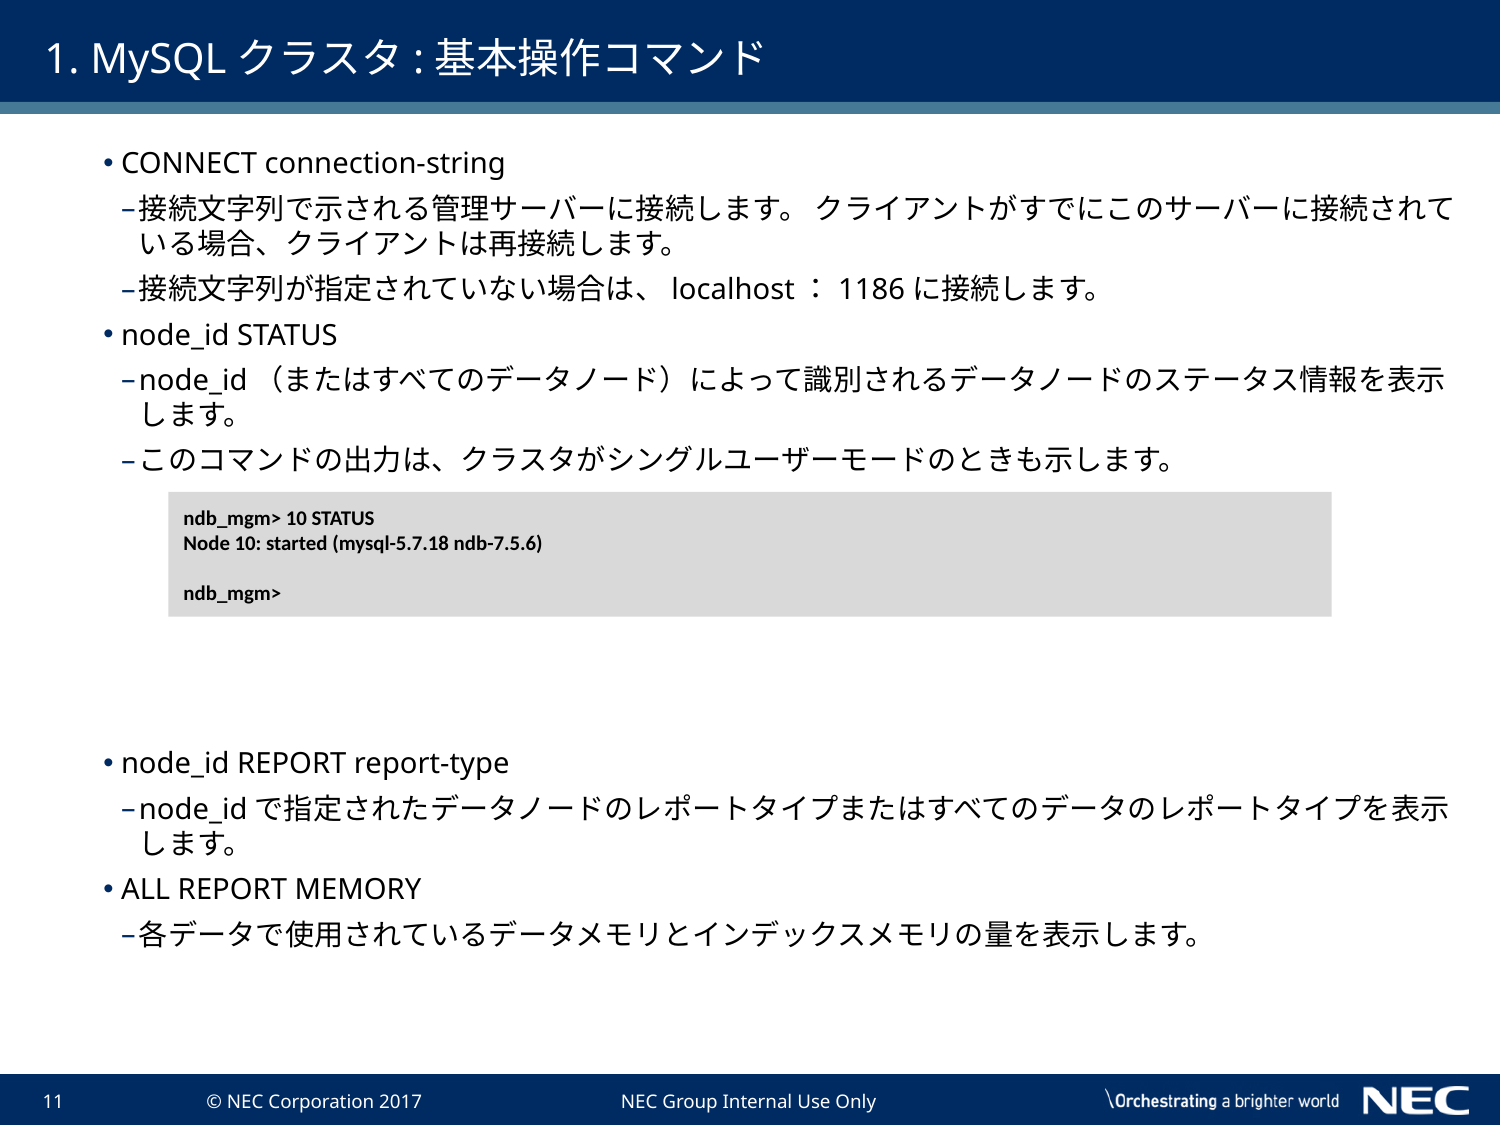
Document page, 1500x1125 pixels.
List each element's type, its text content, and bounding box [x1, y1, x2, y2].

title 1. MySQLクラスタ:基本操作コマンド [29, 18, 1471, 96]
list CONNECT connection-string 接続文字列で示される管理サーバーに接続します。 クライアントがすでにこのサーバーに接続されている場合、クライアントは再接続します。 接続文字列が指定されていない場合は、localhost：1186に接続します。 node_id STATUS node_id（またはすべてのデータノード）によって識別されるデータノードのステータス情報を表示します。 このコマンドの出力は、クラスタがシングルユーザーモードのときも示します。 node_id REPORT report-type node_idで指定されたデータノードのレポートタイプまたはすべてのデータのレポートタイプを表示します。 ALL REPORT MEMORY 各データで使用されているデータメモリとインデックスメモリの量を表示します。 [29, 137, 1486, 1059]
text_box ndb_mgm> 10 STATUS Node 10: started (mysql-5.7.18 ndb-7.5.6) ndb_mgm> [168, 491, 1332, 617]
picture [0, 0, 1500, 114]
picture [0, 1074, 1500, 1125]
